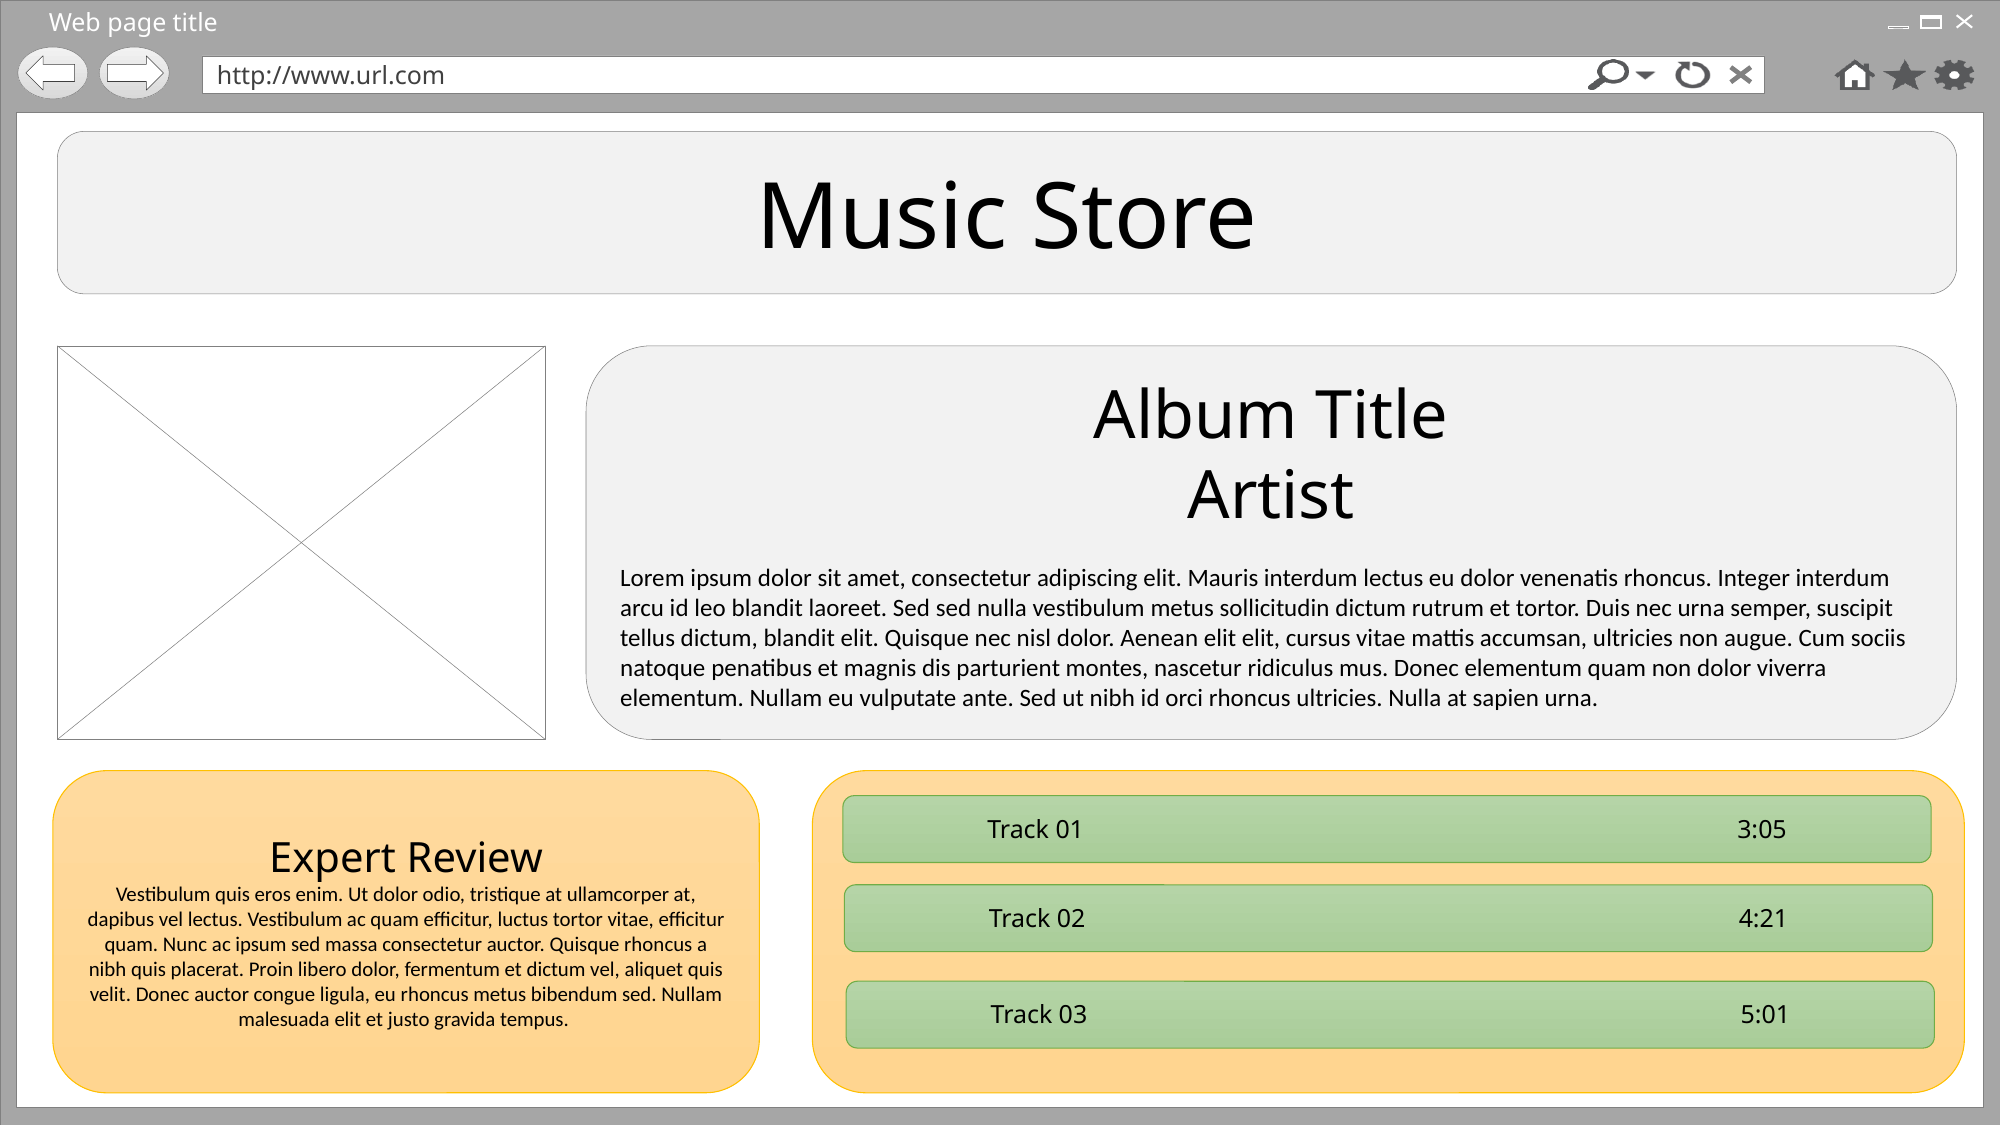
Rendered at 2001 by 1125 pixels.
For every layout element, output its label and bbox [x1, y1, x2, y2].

text_box [0, 0, 2000, 1125]
text_box [57, 345, 546, 740]
